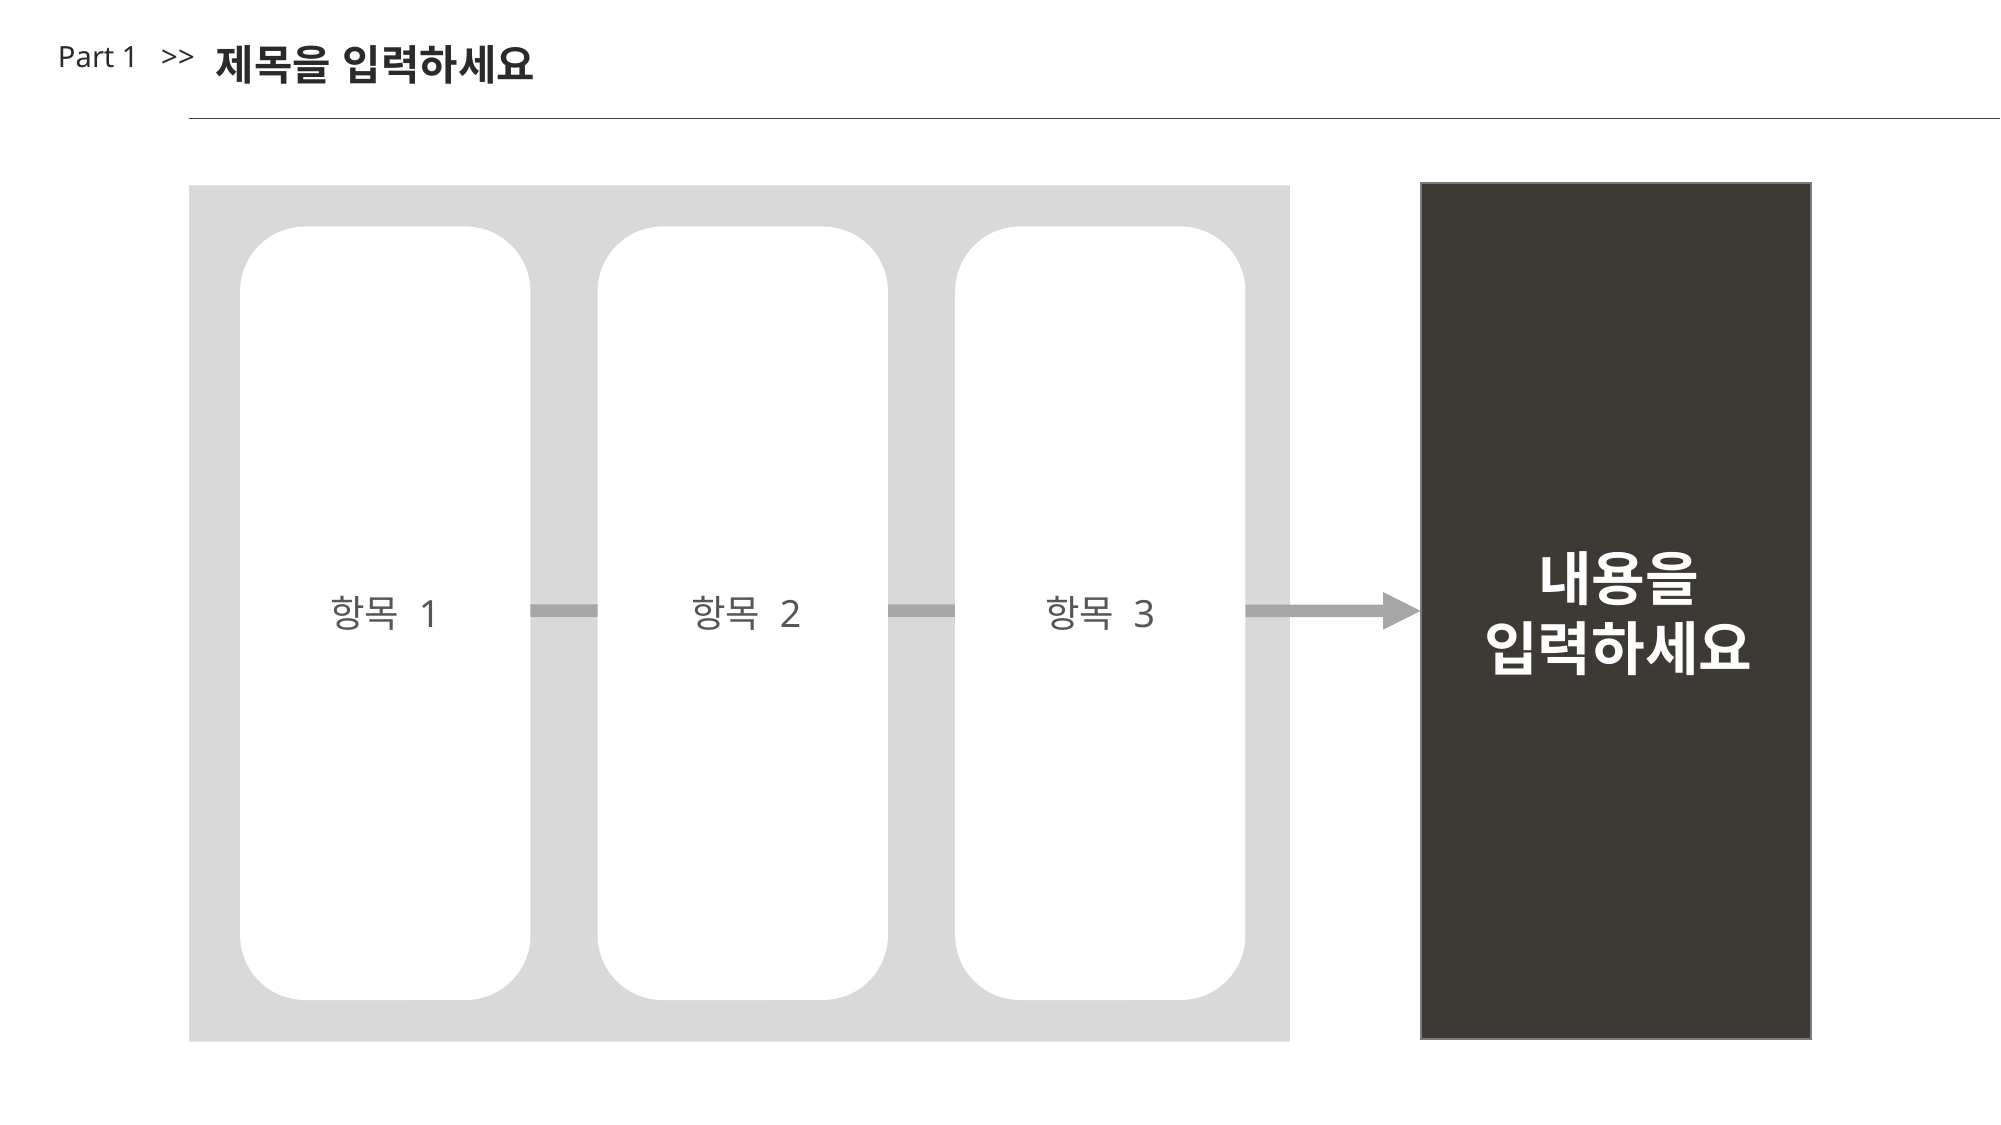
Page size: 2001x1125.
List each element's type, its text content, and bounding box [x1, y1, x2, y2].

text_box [189, 182, 1812, 1042]
text_box 제목을 입력하세요 [200, 31, 551, 97]
text_box Part 1 >> [43, 30, 210, 81]
